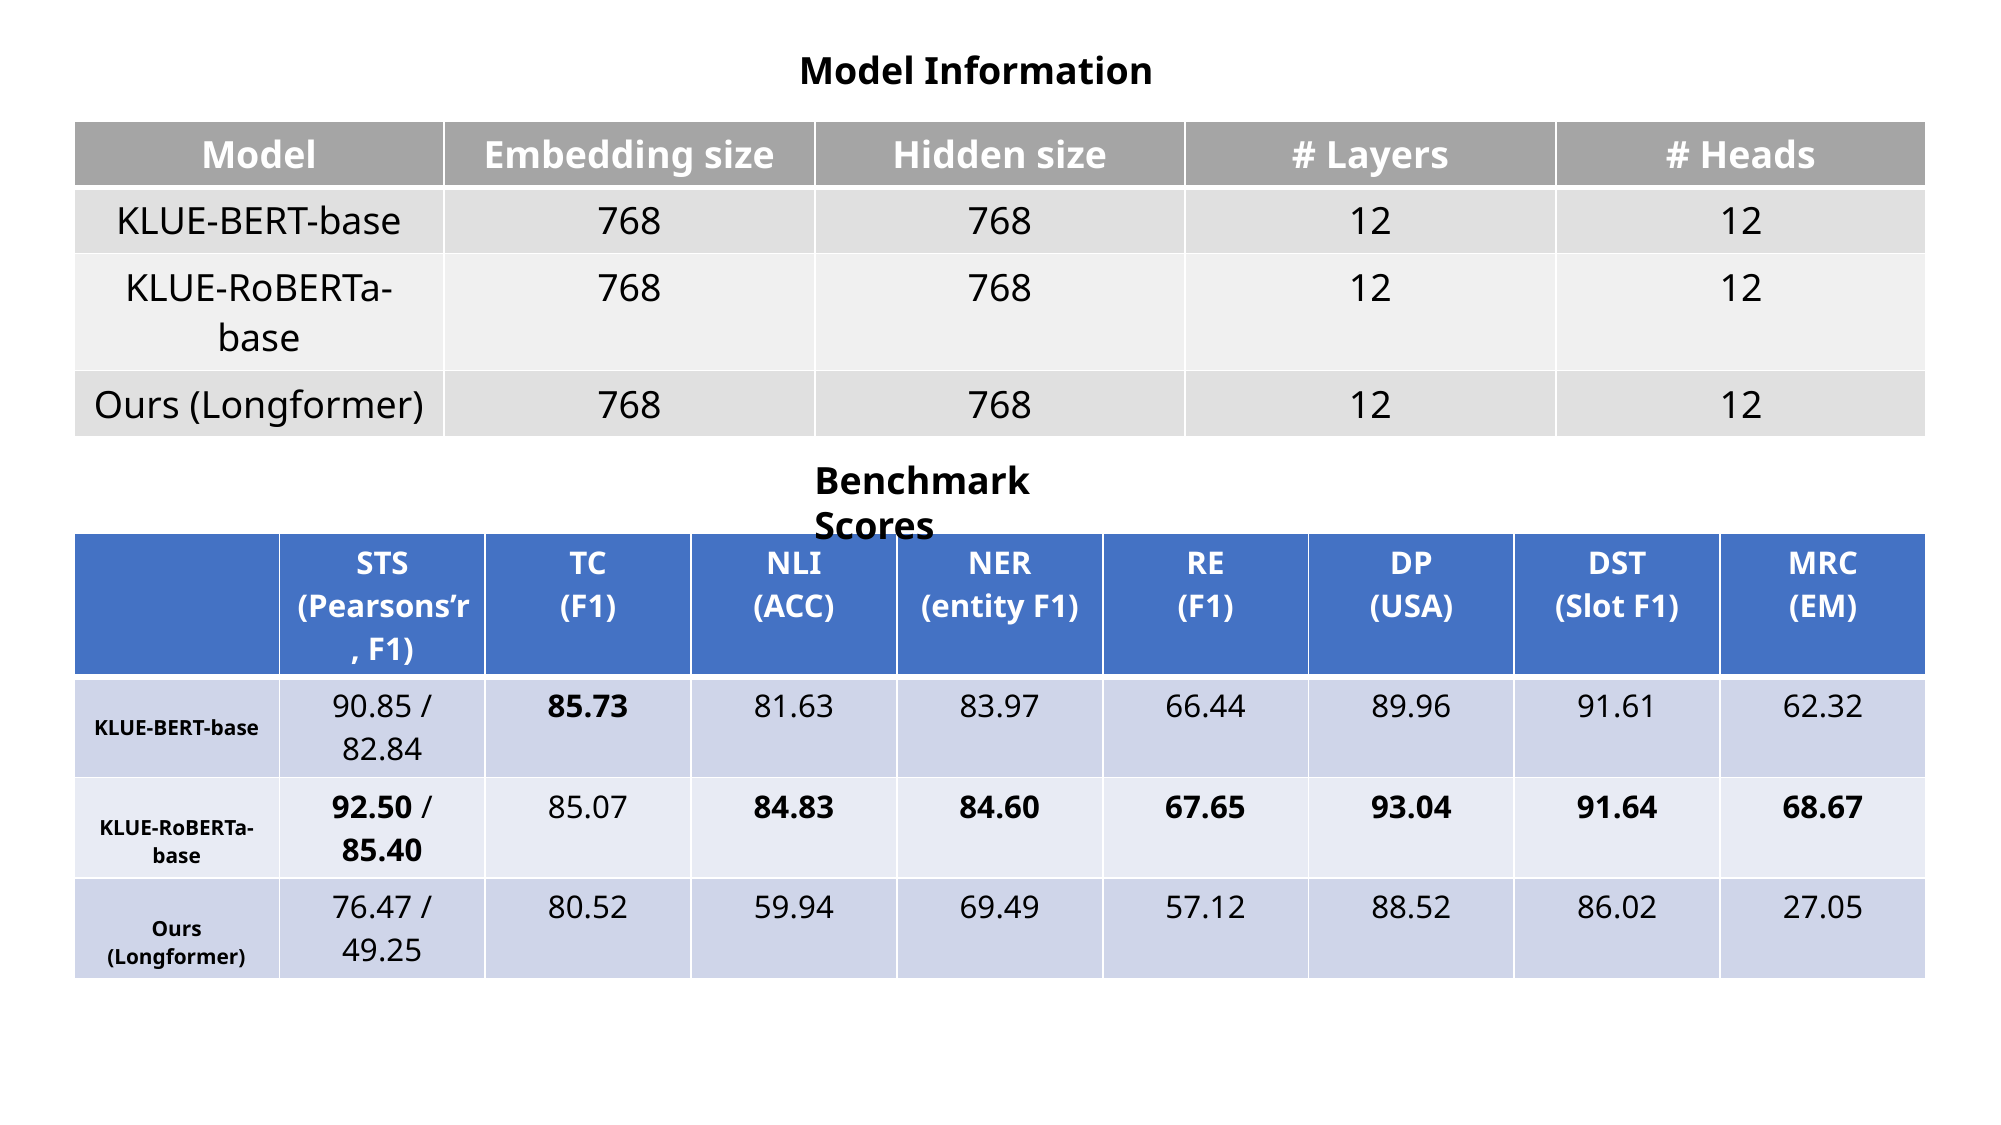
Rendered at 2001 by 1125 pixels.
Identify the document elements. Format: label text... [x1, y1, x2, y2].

table_cell 85.07 [486, 778, 690, 877]
table_cell 59.94 [692, 879, 896, 978]
table_cell 80.52 [486, 879, 690, 978]
table_cell 91.61 [1515, 680, 1719, 777]
table_cell 12 [1186, 254, 1555, 370]
table_cell 768 [816, 254, 1184, 370]
table_cell KLUE-BERT-base [75, 190, 443, 253]
table_cell 88.52 [1309, 879, 1513, 978]
table_cell Ours (Longformer) [75, 371, 443, 436]
table_cell 89.96 [1309, 680, 1513, 777]
table_cell 92.50 / 85.40 [280, 778, 484, 877]
table_cell 768 [445, 190, 814, 253]
text_box Benchmark Scores [799, 449, 1172, 555]
table_cell 69.49 [898, 879, 1102, 978]
table_cell 93.04 [1309, 778, 1513, 877]
table_cell 86.02 [1515, 879, 1719, 978]
table_cell KLUE-BERT-base [75, 680, 279, 777]
table_header DP (USA) [1309, 534, 1513, 674]
table_cell KLUE-RoBERTa-base [75, 254, 443, 370]
table_cell 27.05 [1721, 879, 1925, 978]
table_cell 768 [445, 254, 814, 370]
table_header RE (F1) [1104, 534, 1308, 674]
table_cell 12 [1557, 190, 1925, 253]
table_header [75, 534, 279, 674]
table_cell 67.65 [1104, 778, 1308, 877]
table_cell 12 [1557, 254, 1925, 370]
table_header NLI (ACC) [692, 534, 896, 674]
table_cell 768 [816, 371, 1184, 436]
table_header Embedding size [445, 122, 814, 185]
table_cell 85.73 [486, 680, 690, 777]
table_cell 81.63 [692, 680, 896, 777]
table_cell 12 [1186, 190, 1555, 253]
table_cell 768 [816, 190, 1184, 253]
table_cell 66.44 [1104, 680, 1308, 777]
table_cell 62.32 [1721, 680, 1925, 777]
table_cell 84.60 [898, 778, 1102, 877]
text_box Model Information [784, 40, 1216, 100]
table_cell Ours (Longformer) [75, 879, 279, 978]
table_header STS (Pearsons’r, F1) [280, 534, 484, 674]
table_header DST (Slot F1) [1515, 534, 1719, 674]
table_header TC (F1) [486, 534, 690, 674]
table_header # Layers [1186, 122, 1555, 185]
table_cell 83.97 [898, 680, 1102, 777]
table_cell 76.47 / 49.25 [280, 879, 484, 978]
table_header Model [75, 122, 443, 185]
table_cell 768 [445, 371, 814, 436]
table_cell 12 [1186, 371, 1555, 436]
table_header Hidden size [816, 122, 1184, 185]
table_cell 84.83 [692, 778, 896, 877]
table_cell 91.64 [1515, 778, 1719, 877]
table_cell 12 [1557, 371, 1925, 436]
table_cell 68.67 [1721, 778, 1925, 877]
table_cell KLUE-RoBERTa-base [75, 778, 279, 877]
table_cell 90.85 / 82.84 [280, 680, 484, 777]
table_header MRC (EM) [1721, 534, 1925, 674]
table_cell 57.12 [1104, 879, 1308, 978]
table_header NER (entity F1) [898, 555, 1102, 674]
table_header # Heads [1557, 122, 1925, 185]
